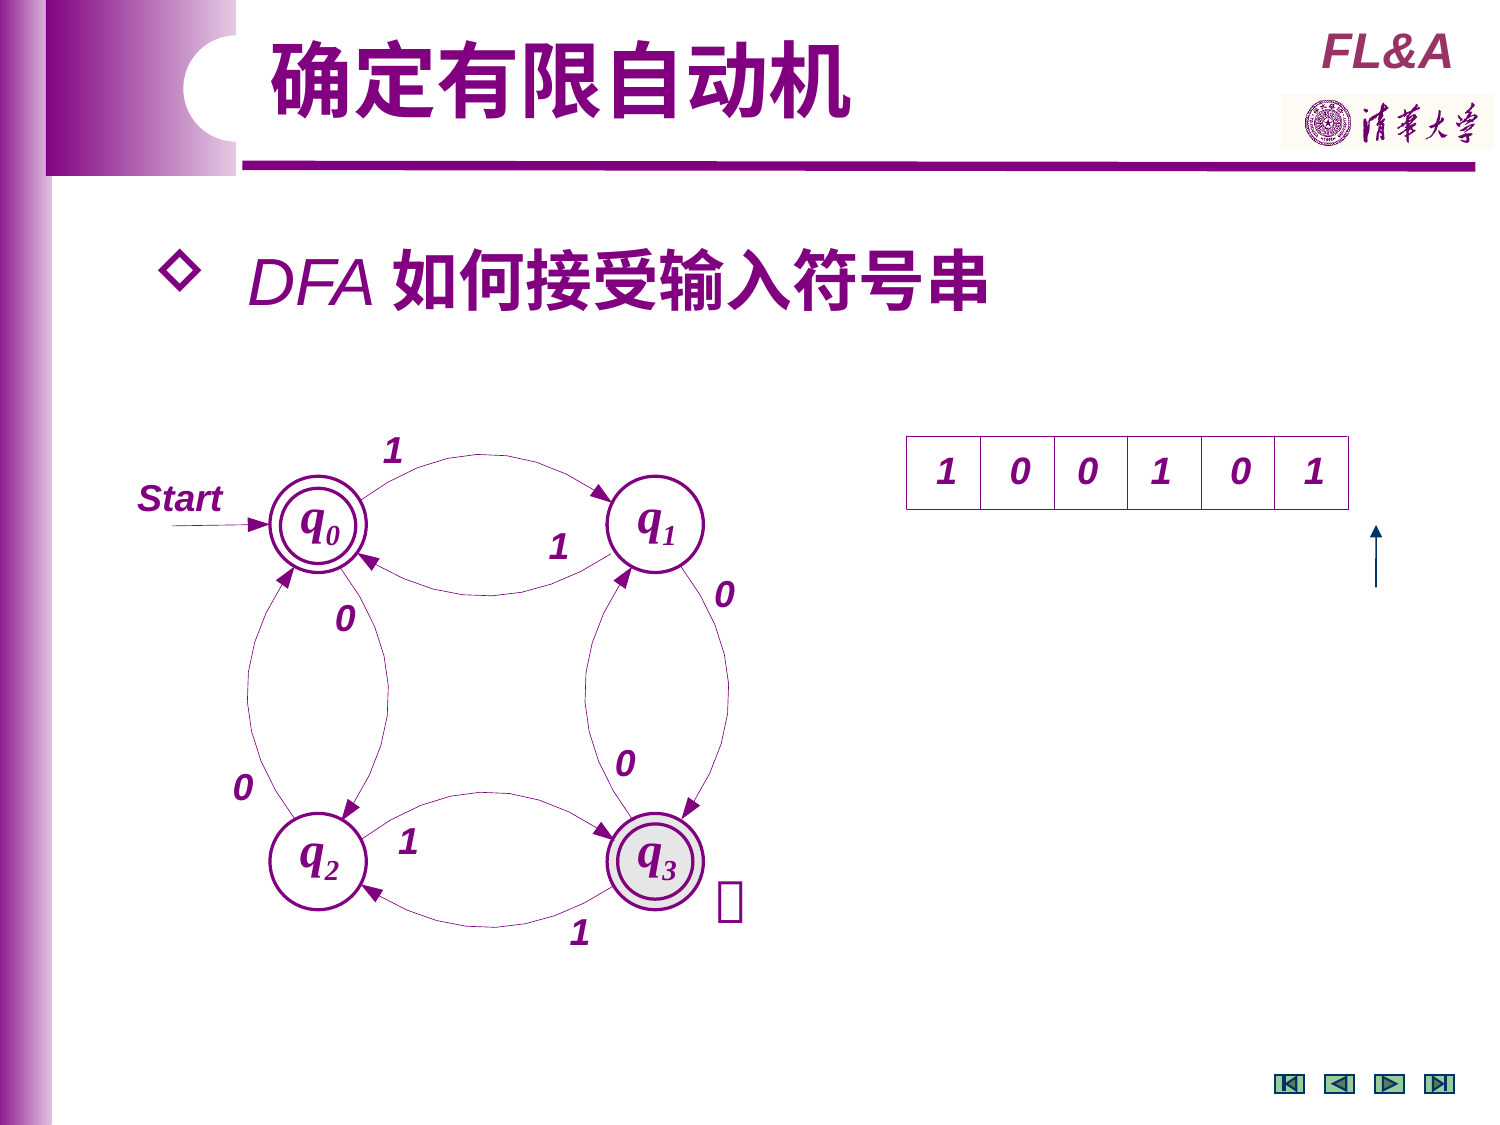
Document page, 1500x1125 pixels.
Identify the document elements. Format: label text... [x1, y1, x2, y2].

text_box [1274, 1074, 1305, 1093]
picture [1281, 94, 1495, 149]
text_box [1324, 1074, 1355, 1093]
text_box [110, 424, 786, 962]
text_box [1424, 1074, 1455, 1093]
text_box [903, 432, 1353, 513]
text_box [1369, 525, 1383, 588]
text_box 确定有限自动机 [242, 32, 880, 137]
text_box [1374, 1074, 1405, 1093]
text_box DFA如何接受输入符号串 [135, 231, 1010, 326]
